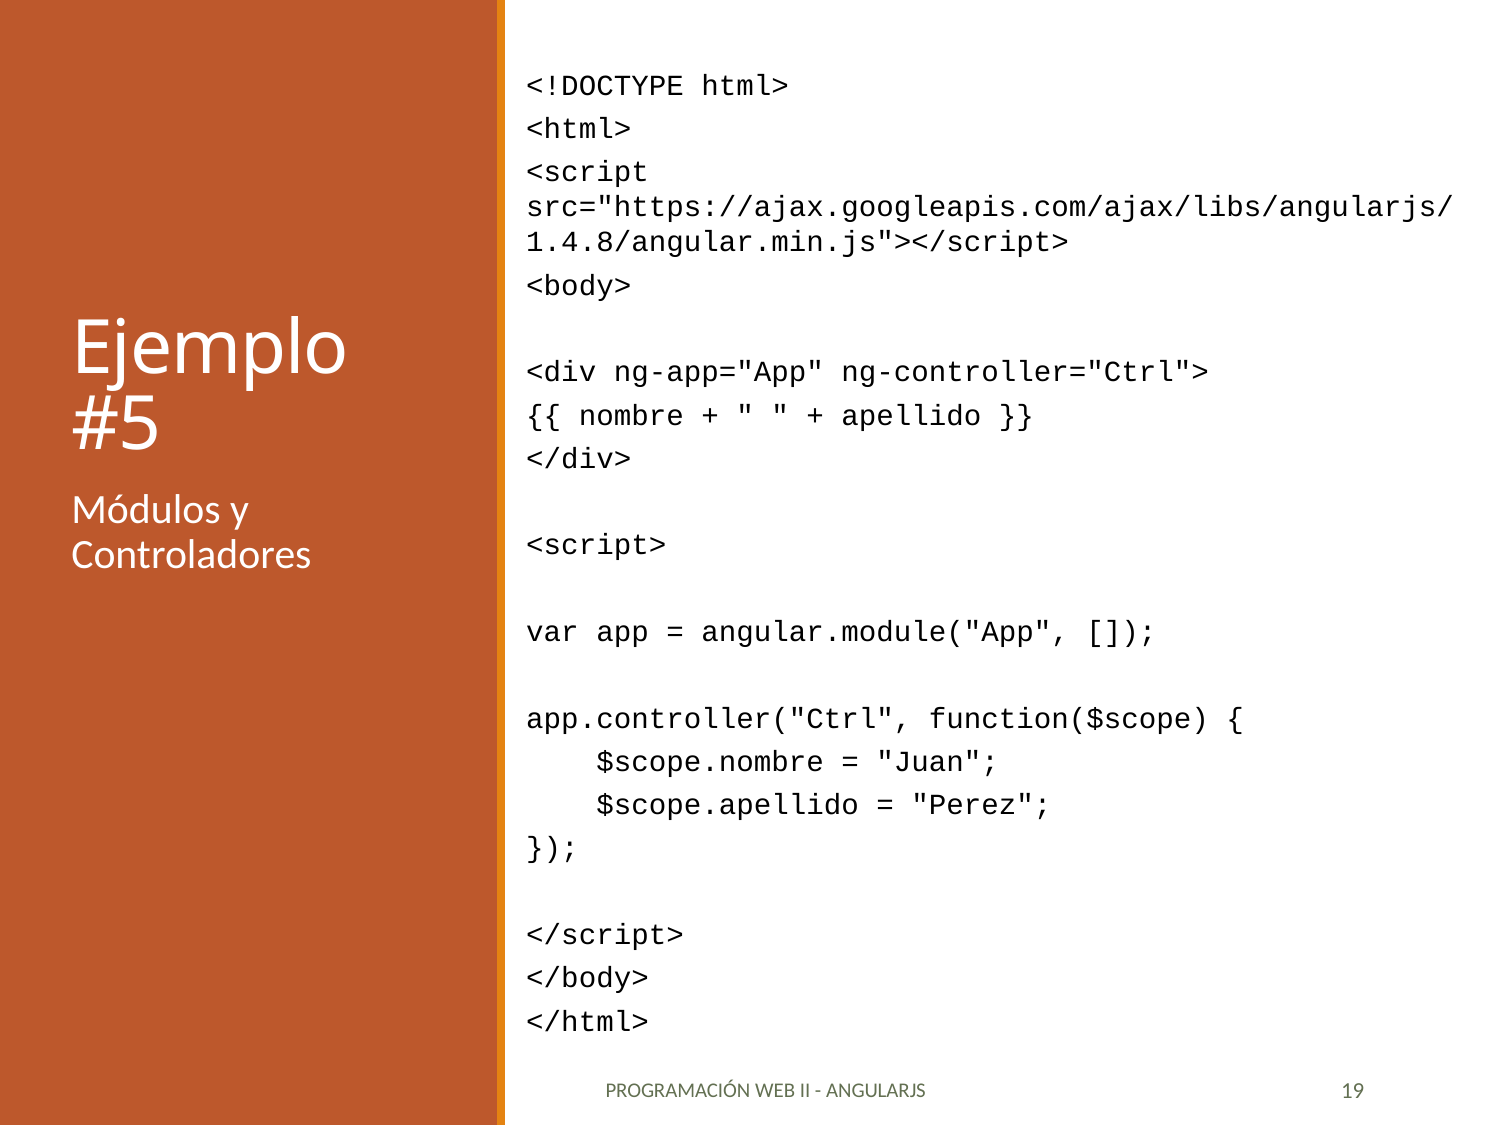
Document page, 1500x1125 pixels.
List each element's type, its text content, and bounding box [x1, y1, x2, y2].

slide_number 19 [1218, 1059, 1380, 1120]
list <!DOCTYPE html> <html> <script src="https://ajax.googleapis.com/ajax/libs/angularjs/1.4.8/angular.min.js"></script> <body> <div ng-app="App" ng-controller="Ctrl"> {{ nombre + " " + apellido }} </div> <script> var app = angular.module("App", []); app.controller("Ctrl", function($scope) { $scope.nombre = "Juan"; $scope.apellido = "Perez"; }); </script> </body> </html> [517, 58, 1461, 1048]
title Ejemplo #5 [56, 97, 451, 473]
list Módulos y Controladores [56, 479, 451, 1035]
footer Programación Web II - angularjs [590, 1059, 1163, 1120]
